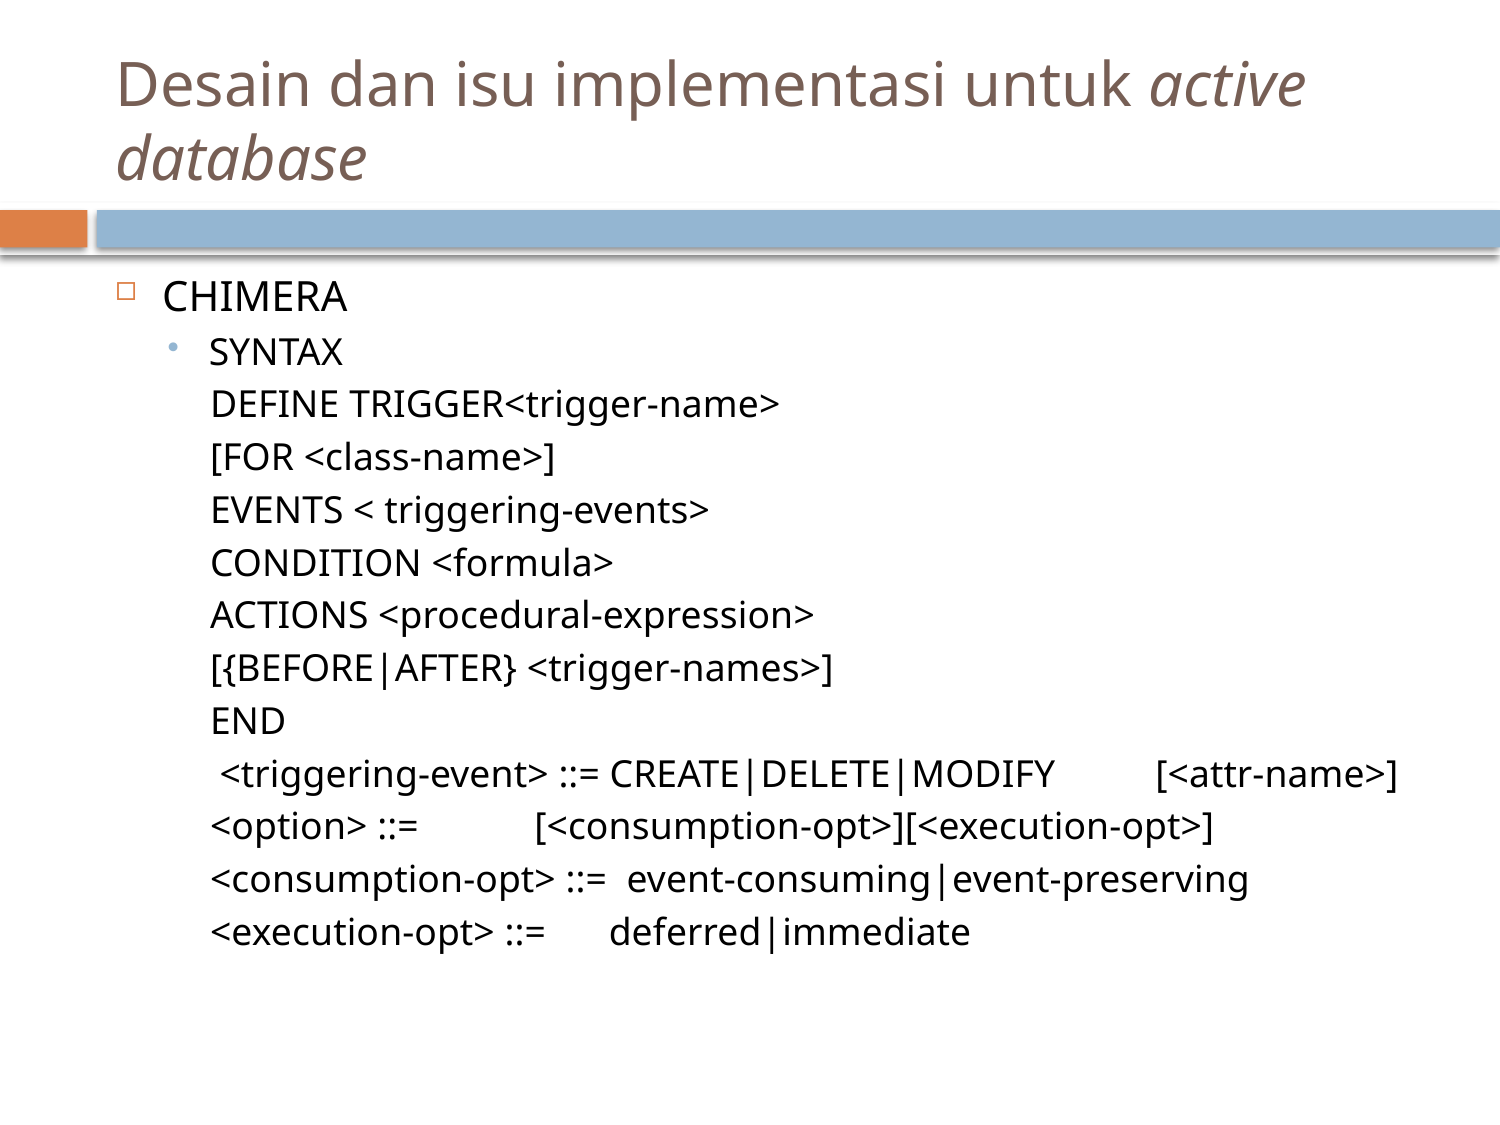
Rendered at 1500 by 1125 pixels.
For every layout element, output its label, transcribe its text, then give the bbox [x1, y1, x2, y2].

title Desain dan isu implementasi untuk active database [100, 37, 1438, 200]
list CHIMERA SYNTAX DEFINE TRIGGER<trigger-name> [FOR <class-name>] EVENTS < triggering-events> CONDITION <formula> ACTIONS <procedural-expression> [{BEFORE|AFTER} <trigger-names>] END <triggering-event> ::= CREATE|DELETE|MODIFY [<attr-name>] <option> ::= [<consumption-opt>][<execution-opt>] <consumption-opt> ::= event-consuming|event-preserving <execution-opt> ::= deferred|immediate [100, 262, 1438, 1000]
